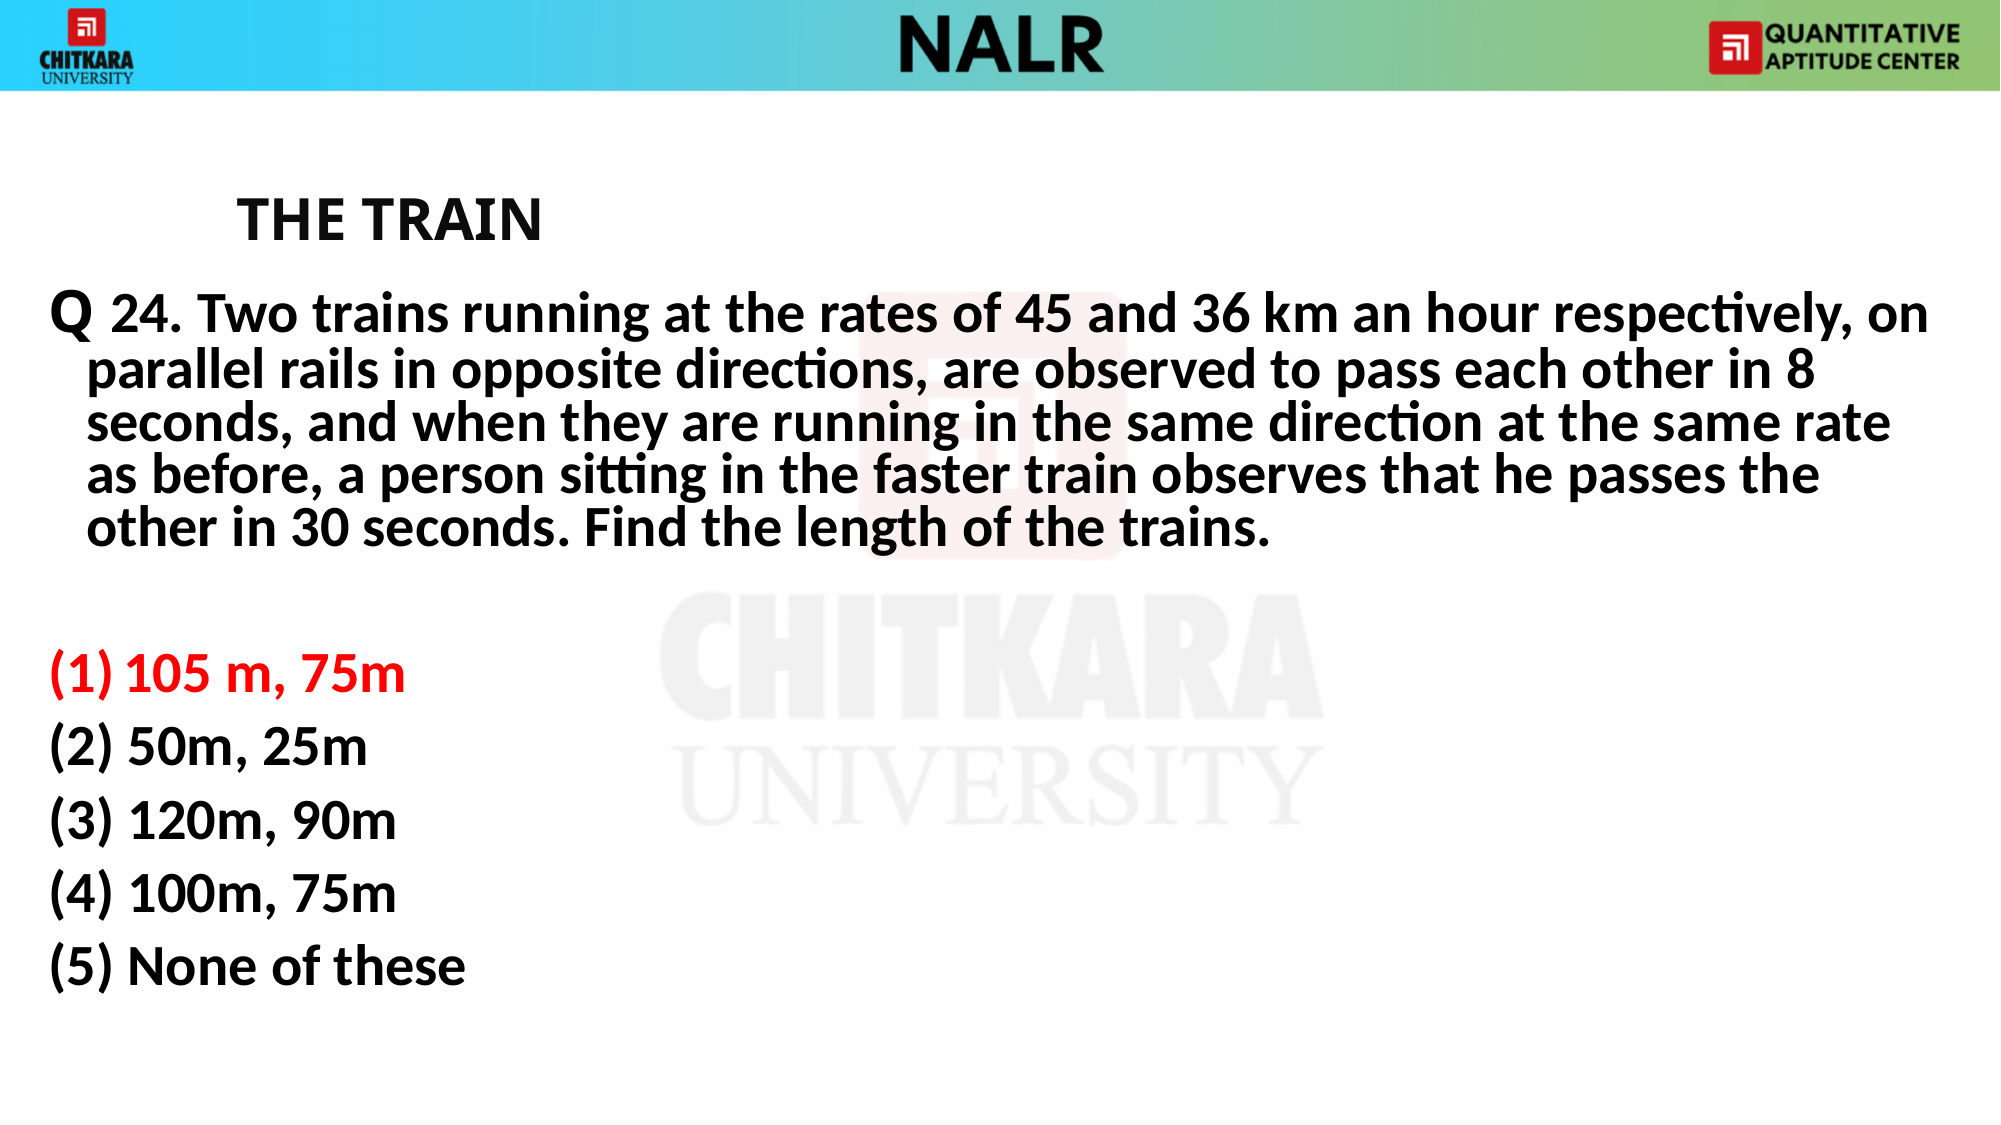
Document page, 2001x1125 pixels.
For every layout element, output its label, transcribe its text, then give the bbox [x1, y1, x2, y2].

list THE TRAIN Q 24. Two trains running at the rates of 45 and 36 km an hour respectively, on parallel rails in opposite directions, are observed to pass each other in 8 seconds, and when they are running in the same direction at the same rate as before, a person sitting in the faster train observes that he passes the other in 30 seconds. Find the length of the trains. 105 m, 75m (2) 50m, 25m (3) 120m, 90m (4) 100m, 75m (5) None of these [33, 175, 1959, 1053]
title [41, 31, 1959, 142]
picture [0, 0, 2000, 1125]
